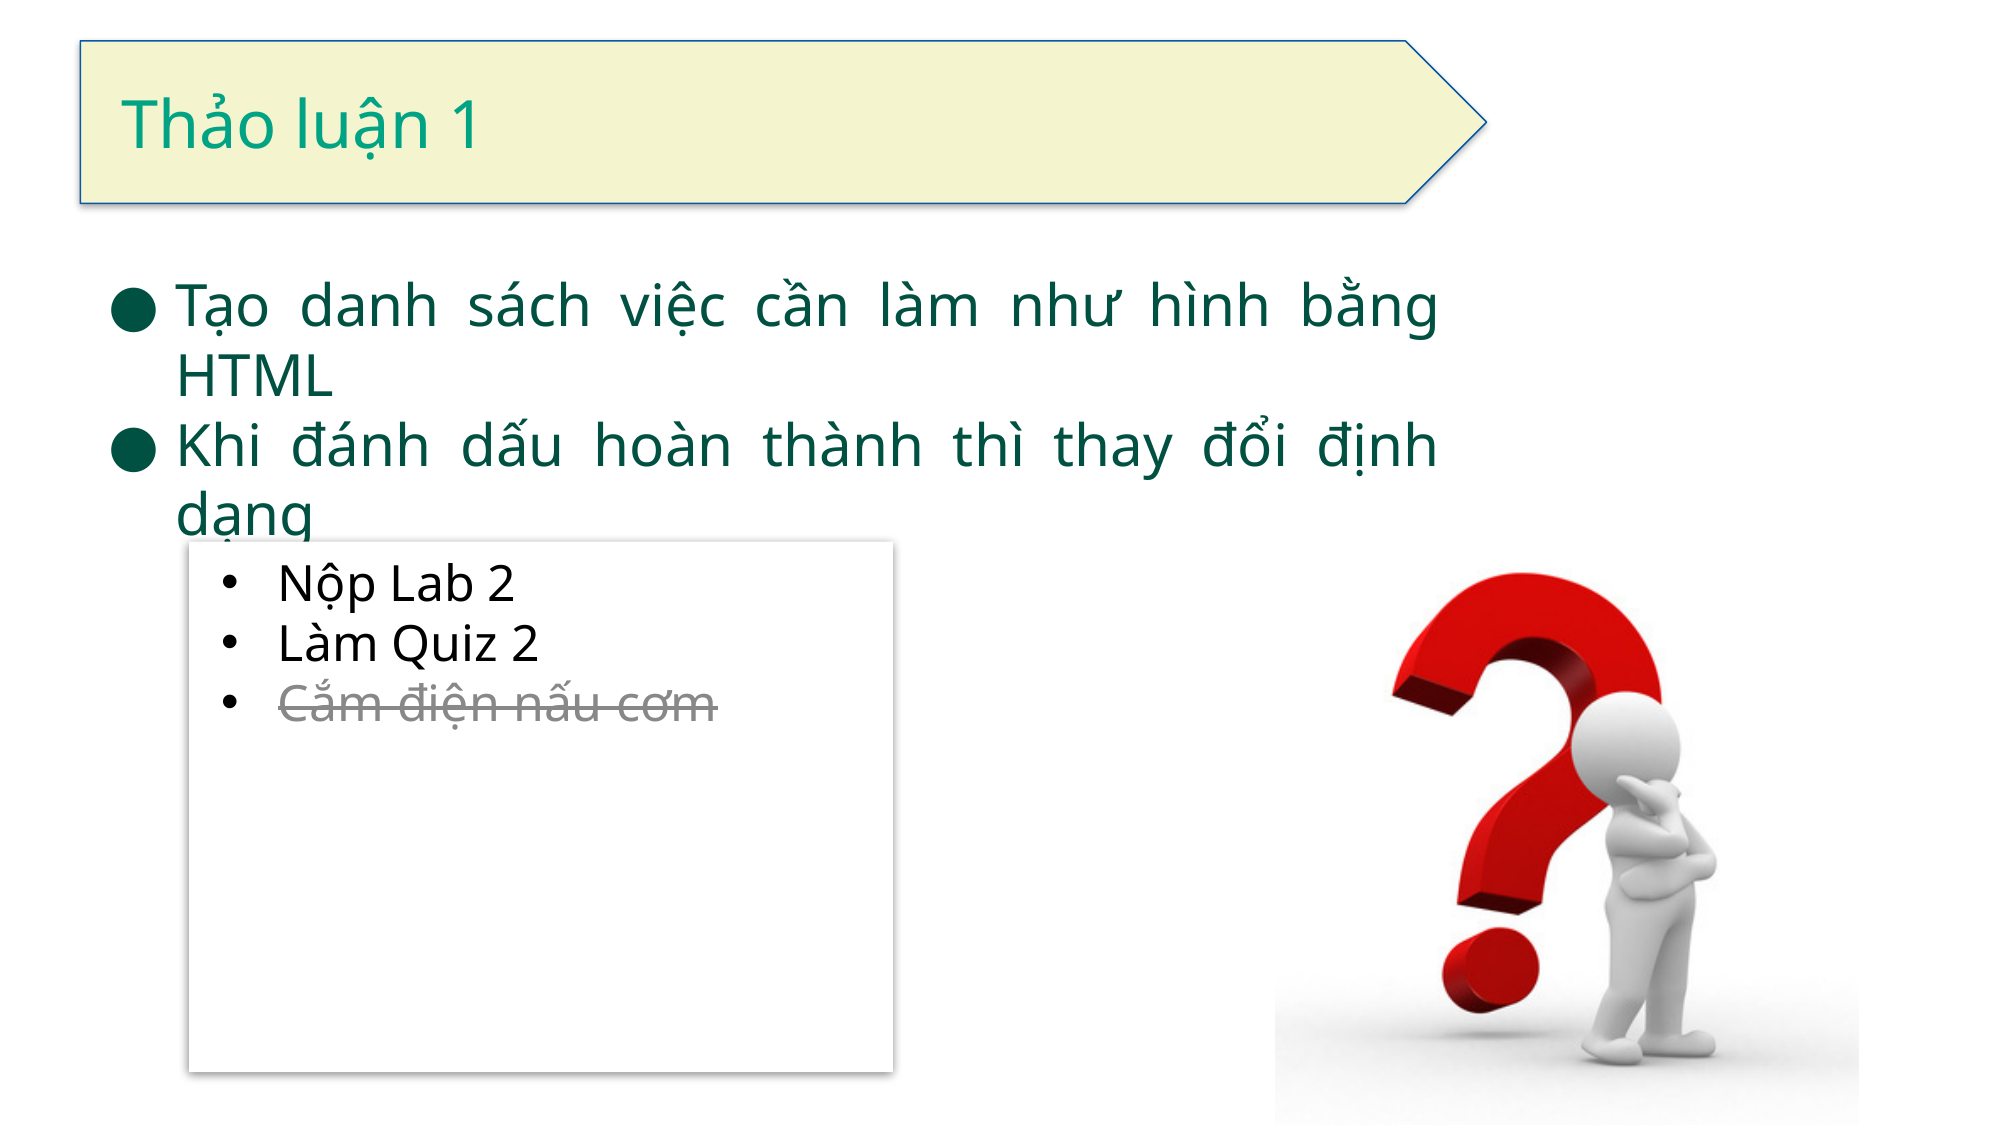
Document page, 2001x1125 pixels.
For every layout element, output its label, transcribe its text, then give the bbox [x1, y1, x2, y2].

title Thảo luận 1 [113, 71, 1914, 173]
text_box [80, 40, 1436, 204]
text_box Tạo danh sách việc cần làm như hình bằng HTML Khi đánh dấu hoàn thành thì thay đổi định dạng [80, 258, 1460, 583]
text_box Nộp Lab 2 Làm Quiz 2 Cắm điện nấu cơm [189, 541, 893, 1073]
picture [1274, 541, 1859, 1125]
